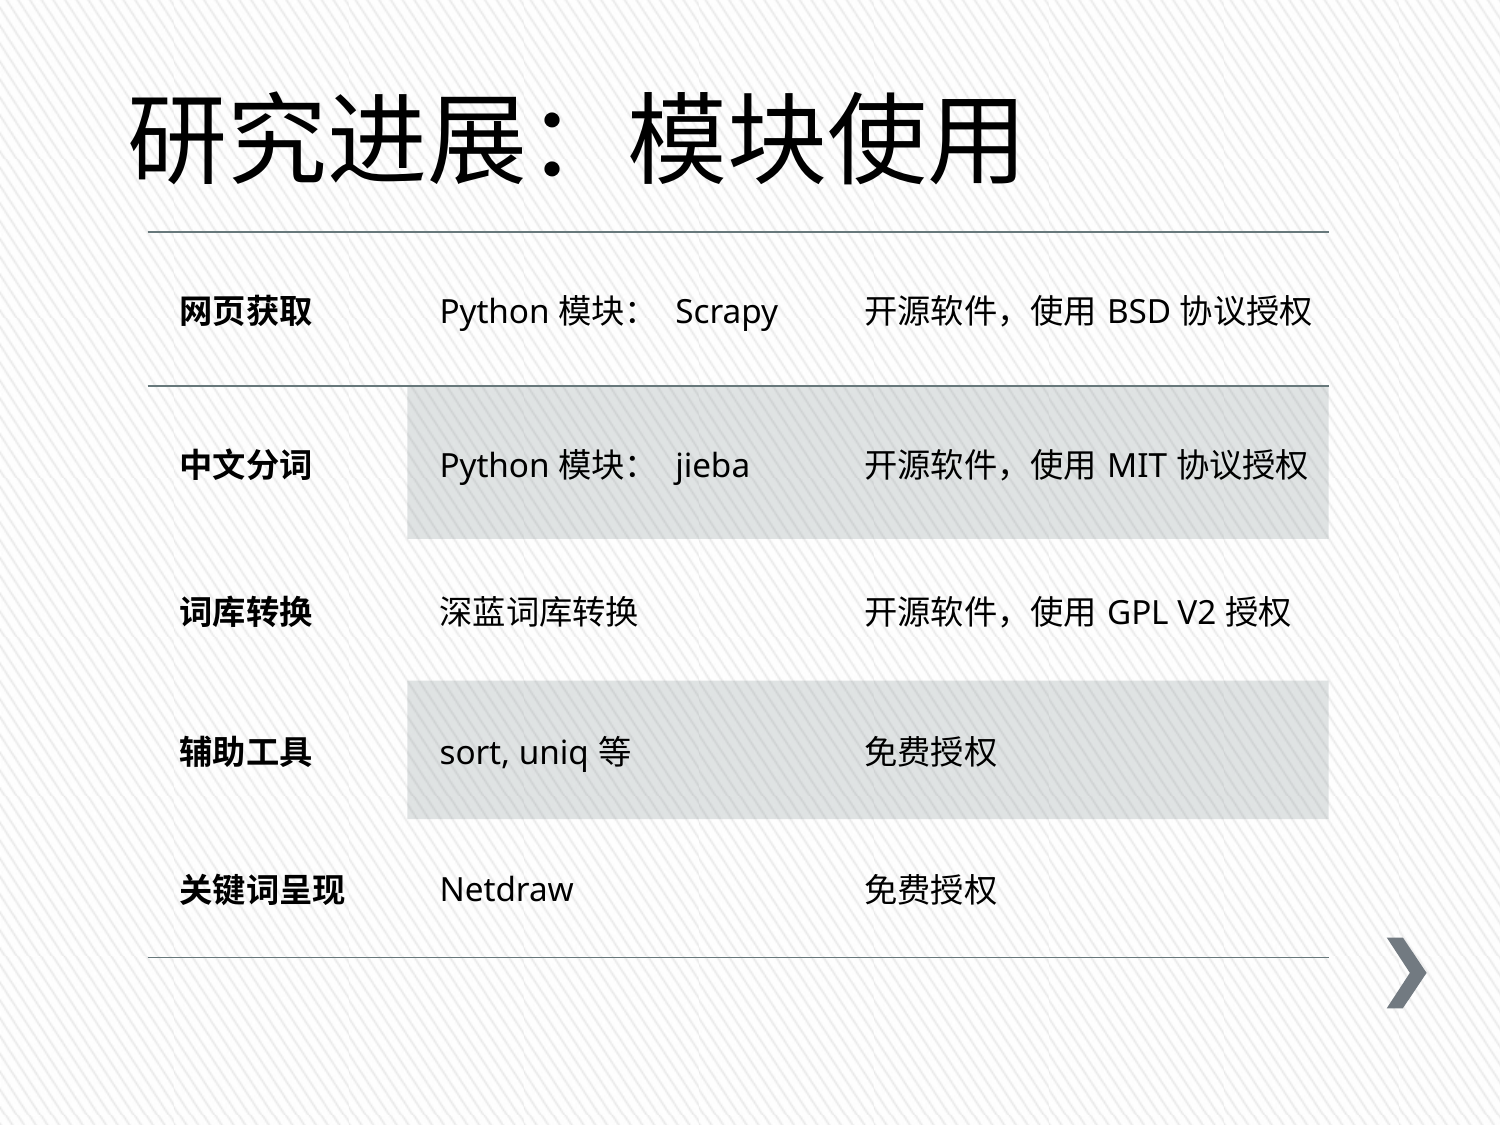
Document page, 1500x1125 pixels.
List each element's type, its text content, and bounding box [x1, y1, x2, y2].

table_cell 开源软件，使用MIT协议授权 [833, 387, 1329, 539]
table_header Python模块： Scrapy [407, 233, 833, 385]
table_cell 中文分词 [148, 387, 407, 539]
table_cell 辅助工具 [148, 681, 407, 819]
table_header 网页获取 [148, 233, 407, 385]
table_cell 免费授权 [833, 819, 1329, 957]
table_cell 词库转换 [148, 539, 407, 681]
table_header 开源软件，使用BSD协议授权 [833, 233, 1329, 385]
table_cell sort, uniq等 [407, 681, 833, 819]
table_cell Netdraw [407, 819, 833, 957]
table_cell Python模块： jieba [407, 387, 833, 539]
table_cell 深蓝词库转换 [407, 539, 833, 681]
table_cell 免费授权 [833, 681, 1329, 819]
table_cell 关键词呈现 [148, 819, 407, 957]
table_cell 开源软件，使用GPL V2授权 [833, 539, 1329, 681]
title 研究进展：模块使用 [112, 50, 1300, 238]
